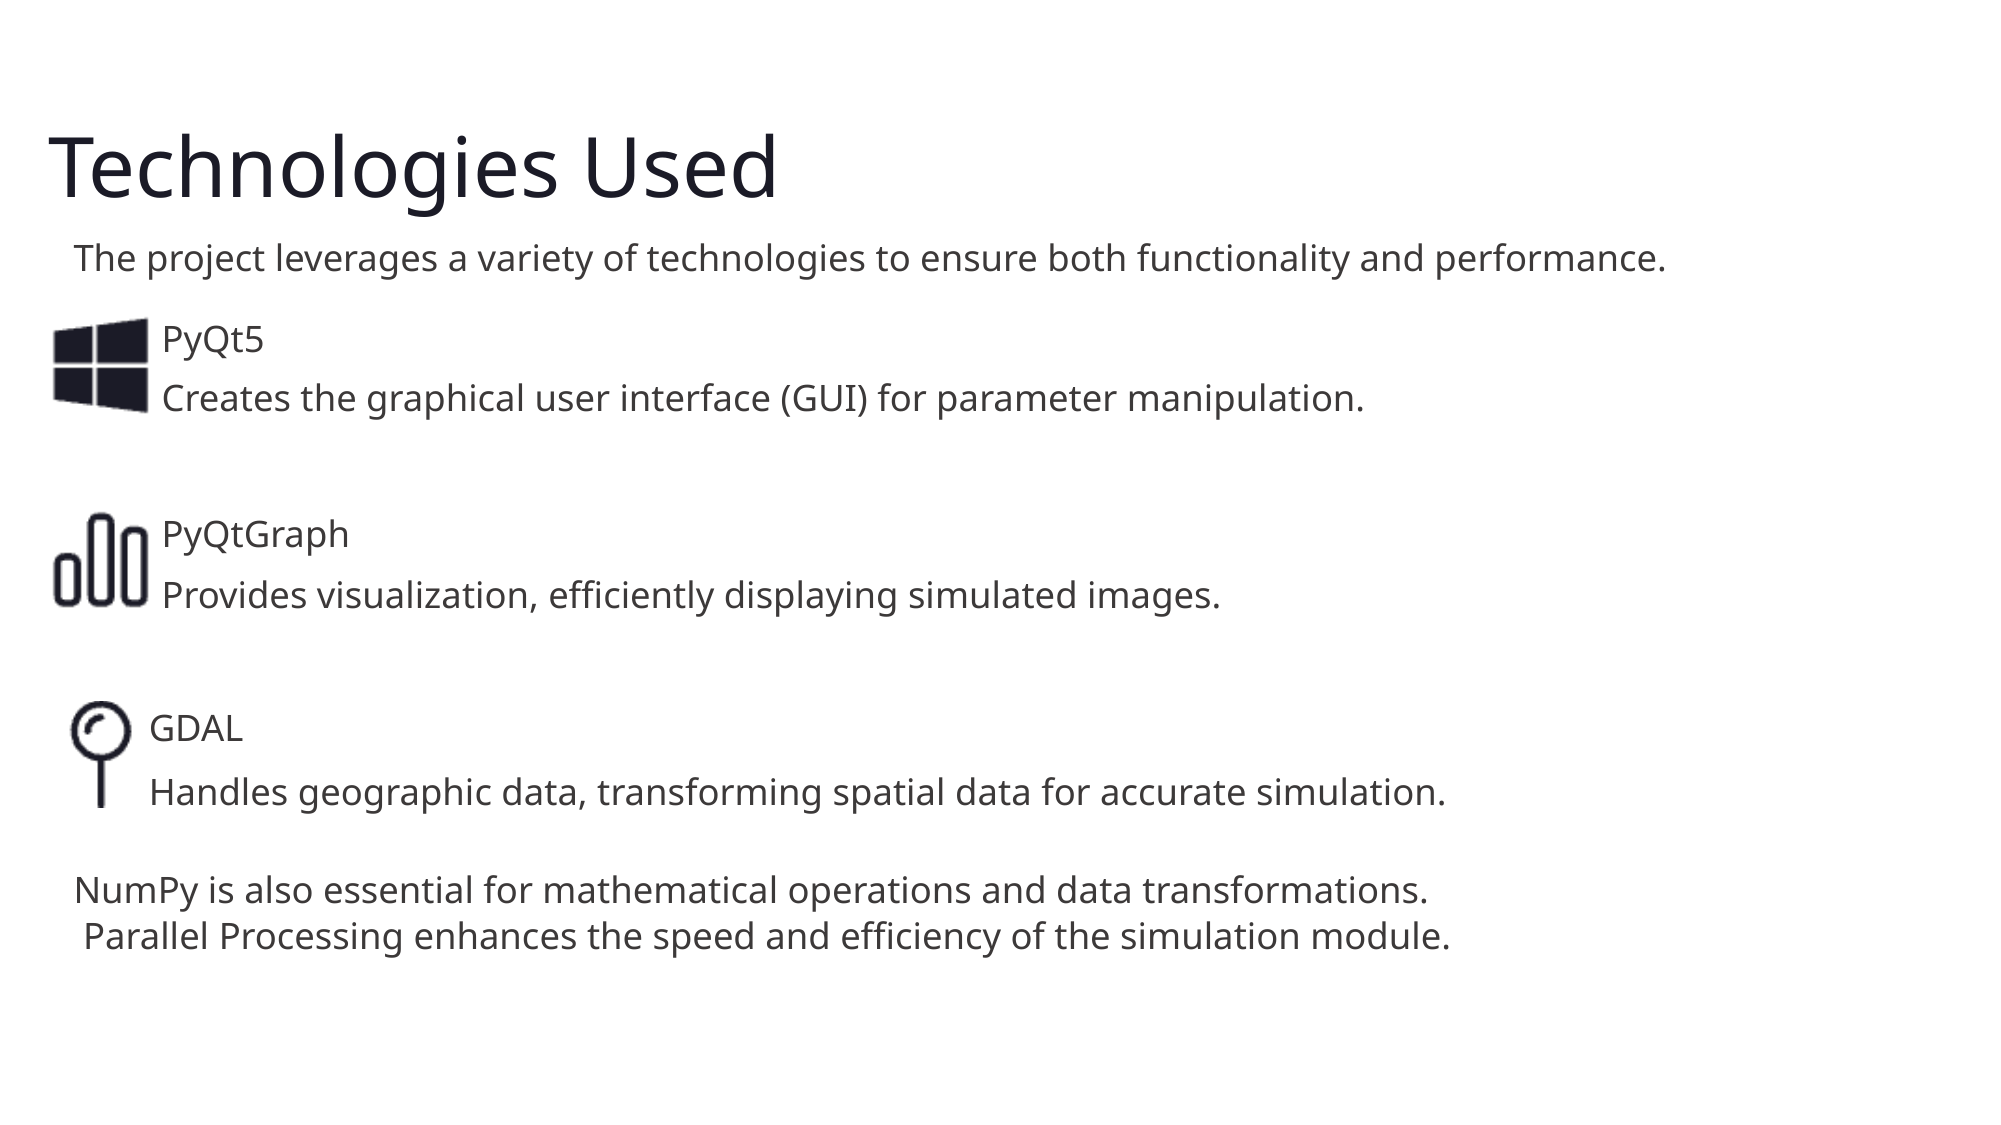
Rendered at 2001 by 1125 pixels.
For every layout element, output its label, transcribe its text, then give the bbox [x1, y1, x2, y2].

text_box PyQt5 [161, 315, 389, 360]
picture [48, 312, 154, 419]
text_box The project leverages a variety of technologies to ensure both functionality and performance. [73, 232, 1464, 278]
text_box Handles geographic data, transforming spatial data for accurate simulation. [148, 766, 1476, 812]
picture [48, 507, 154, 613]
picture [48, 701, 154, 808]
text_box Creates the graphical user interface (GUI) for parameter manipulation. [161, 373, 1489, 419]
text_box Provides visualization, efficiently displaying simulated images. [161, 569, 1489, 616]
text_box NumPy is also essential for mathematical operations and data transformations. Parallel Processing enhances the speed and efficiency of the simulation module. [73, 864, 1501, 940]
text_box GDAL [154, 704, 376, 749]
text_box PyQtGraph [161, 509, 389, 554]
text_box Technologies Used [48, 124, 860, 213]
